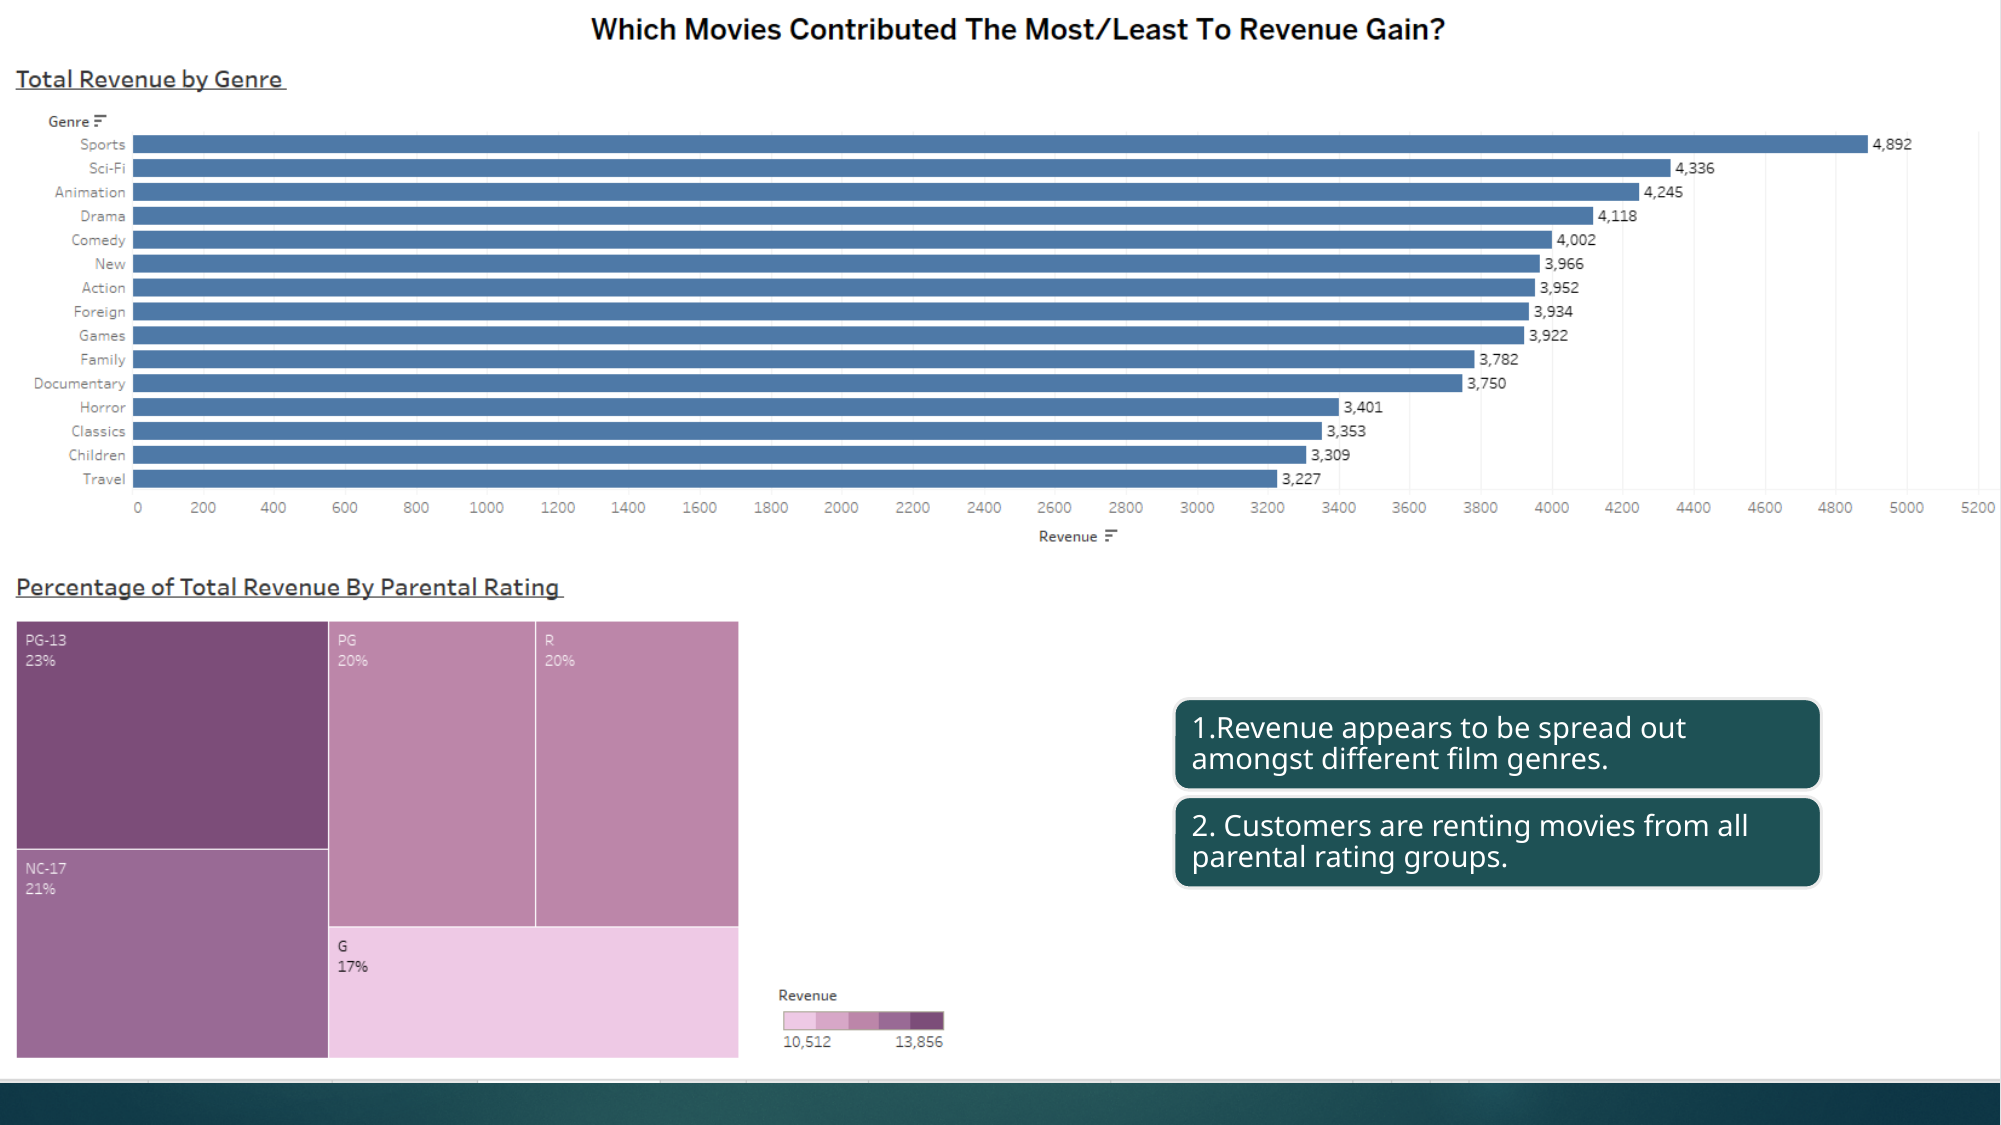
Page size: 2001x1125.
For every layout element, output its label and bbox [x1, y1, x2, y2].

picture [0, 0, 2000, 1125]
text_box [1173, 694, 1822, 892]
